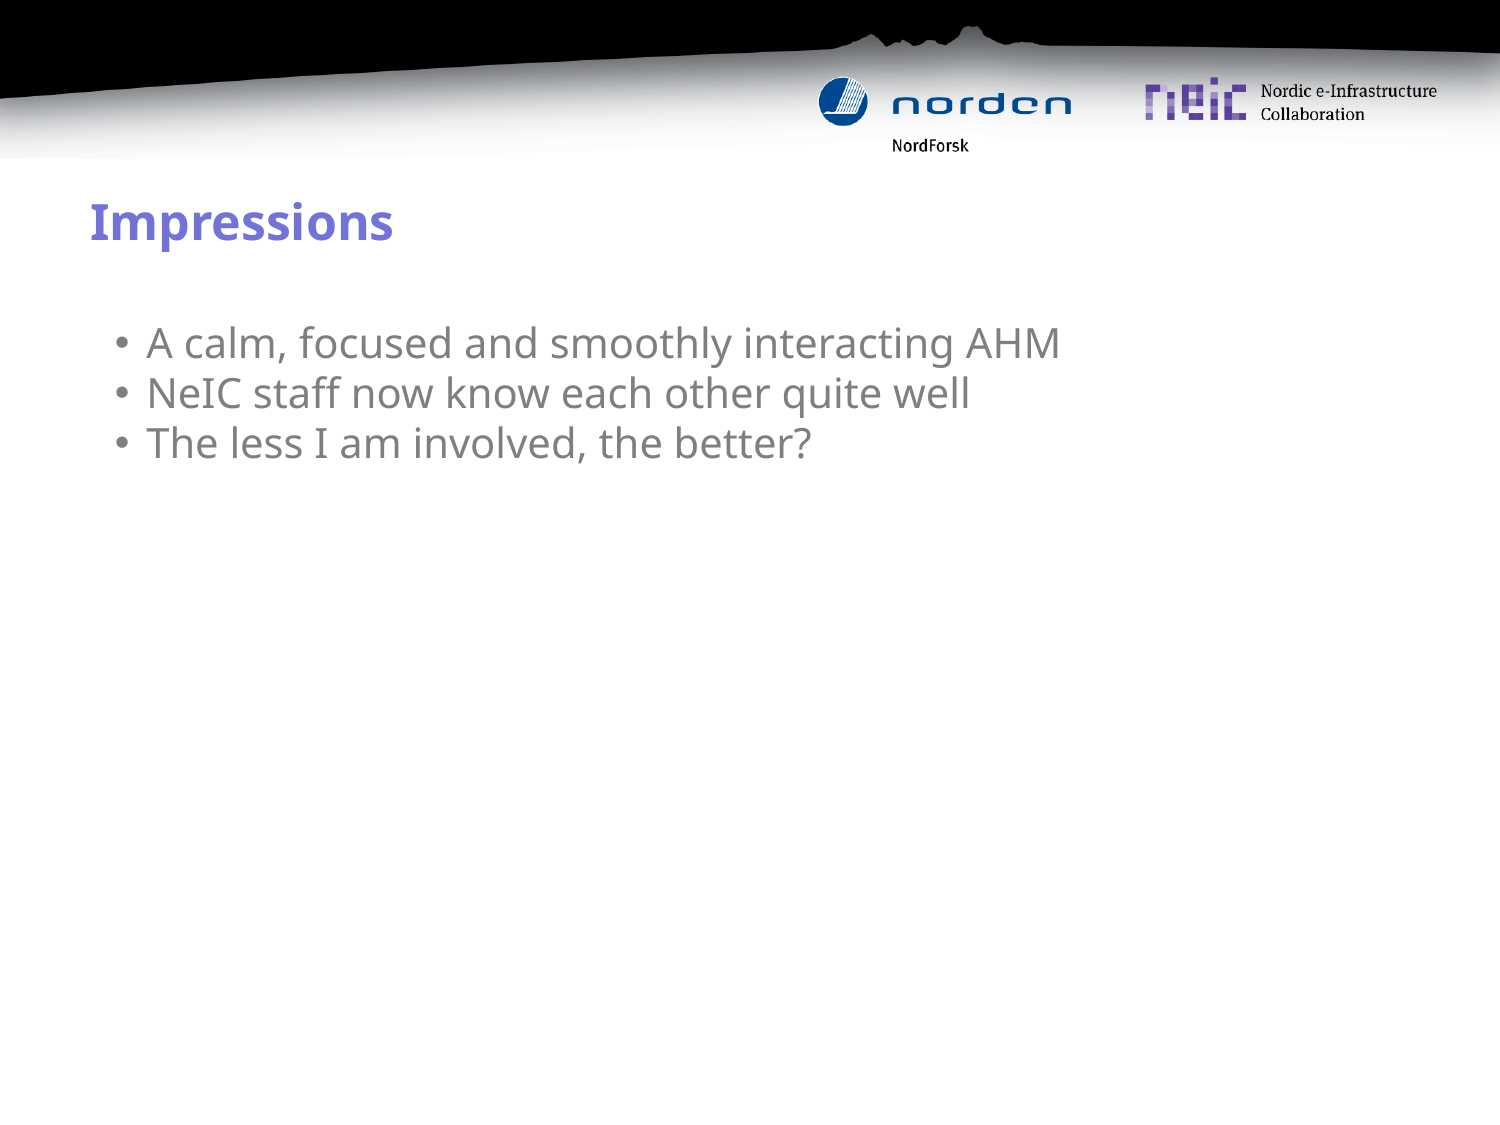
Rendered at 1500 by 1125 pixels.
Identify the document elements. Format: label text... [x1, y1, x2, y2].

picture [0, 0, 1500, 1125]
list A calm, focused and smoothly interacting AHM NeIC staff now know each other quite well The less I am involved, the better? [75, 302, 1425, 1045]
title Impressions [75, 154, 1425, 286]
